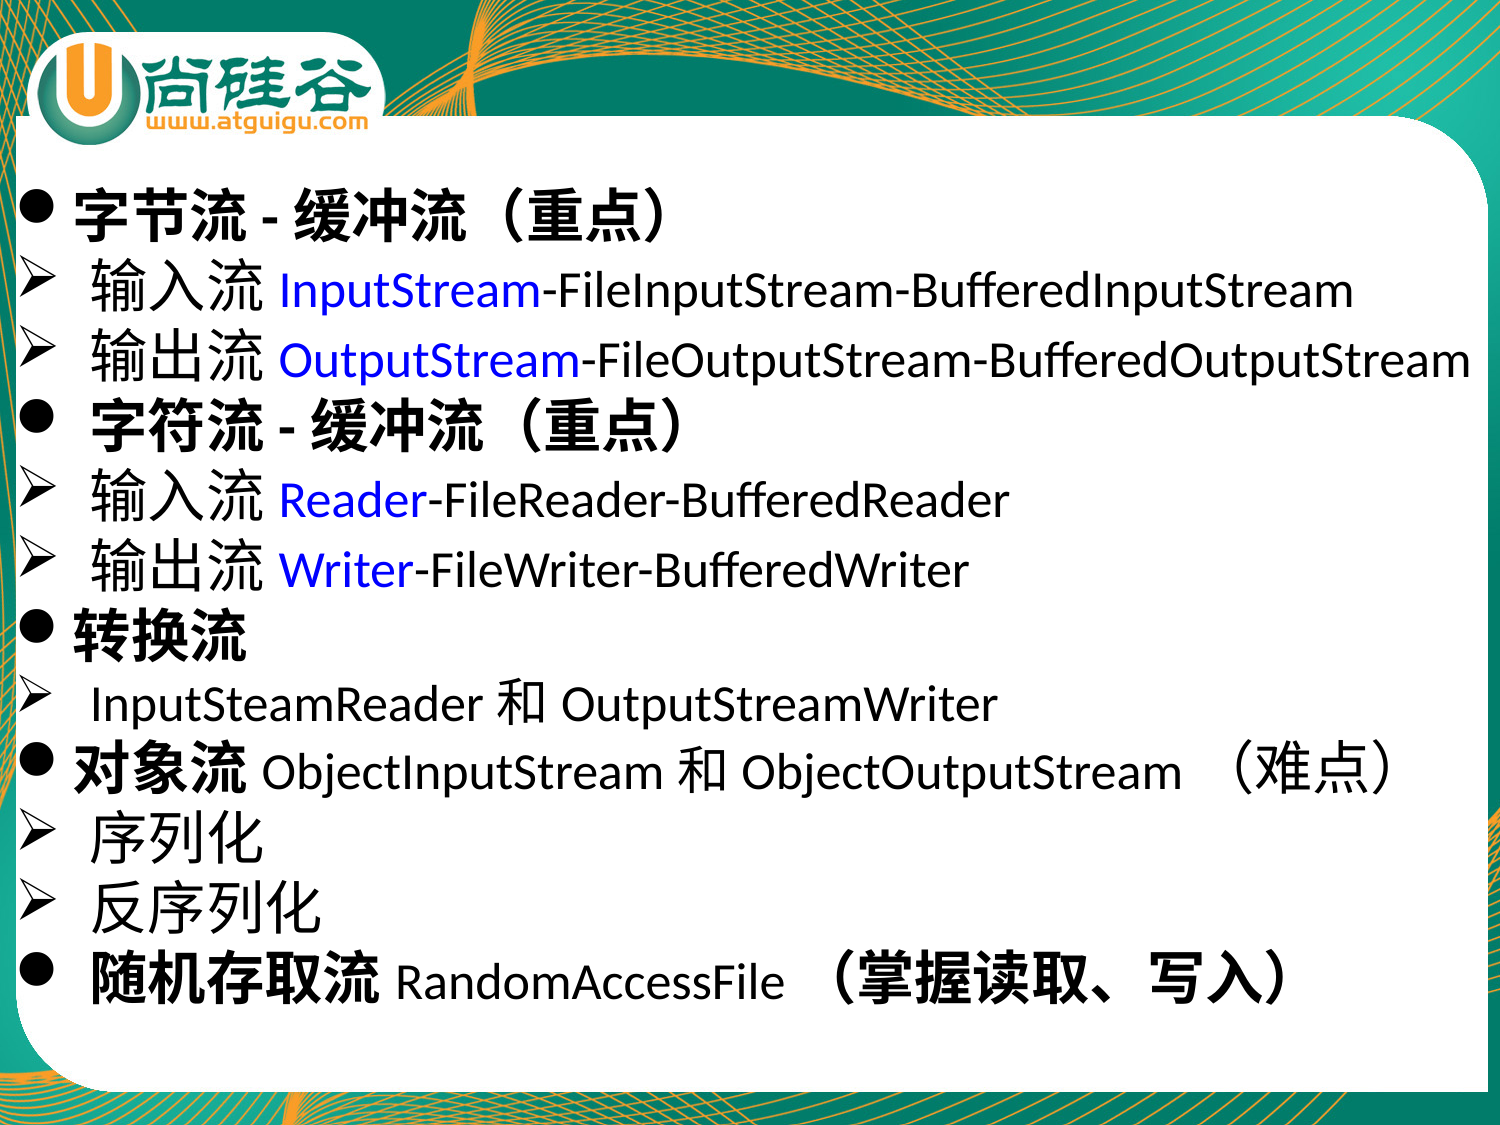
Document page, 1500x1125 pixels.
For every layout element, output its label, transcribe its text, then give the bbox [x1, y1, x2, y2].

picture [0, 0, 1500, 171]
picture [0, 1019, 1500, 1125]
text_box 字节流-缓冲流（重点） 输入流InputStream-FileInputStream-BufferedInputStream 输出流OutputStream-FileOutputStream-BufferedOutputStream 字符流-缓冲流（重点） 输入流Reader-FileReader-BufferedReader 输出流Writer-FileWriter-BufferedWriter 转换流 InputSteamReader和OutputStreamWriter 对象流ObjectInputStream和ObjectOutputStream（难点） 序列化 反序列化 随机存取流RandomAccessFile（掌握读取、写入） [0, 171, 1500, 1019]
